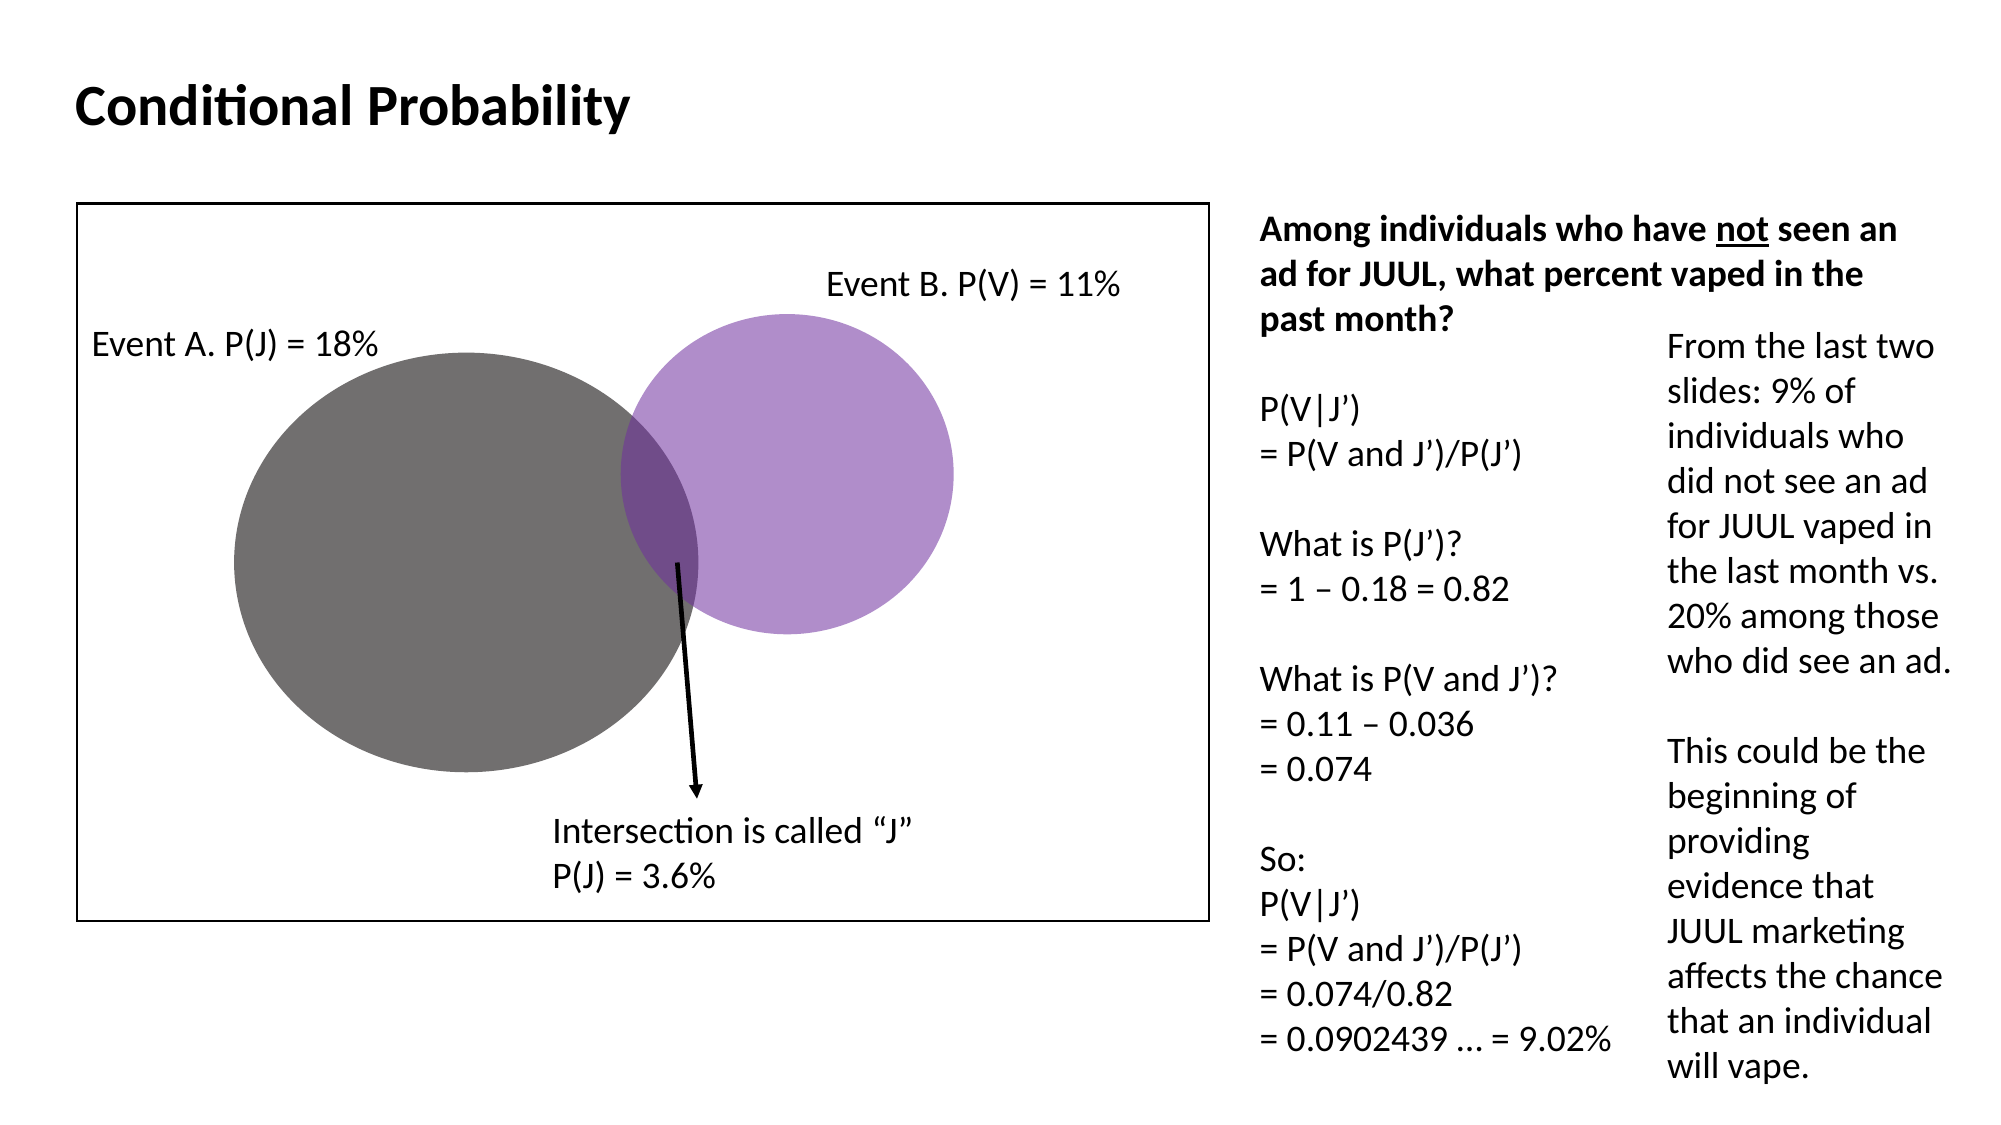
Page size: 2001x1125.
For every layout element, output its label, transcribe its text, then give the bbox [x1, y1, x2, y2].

text_box Event B. P(V) = 11% [811, 251, 1244, 312]
text_box Conditional Probability [60, 59, 812, 145]
text_box [233, 351, 677, 774]
text_box [619, 313, 955, 636]
text_box [76, 202, 1210, 922]
text_box From the last two slides: 9% of individuals who did not see an ad for JUUL vaped in the last month vs. 20% among those who did see an ad. This could be the beginning of providing evidence that JUUL marketing affects the chance that an individual will vape. [1652, 313, 1970, 1094]
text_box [677, 562, 698, 799]
text_box Event A. P(J) = 18% [76, 311, 479, 372]
text_box Among individuals who have not seen an ad for JUUL, what percent vaped in the past month? P(V|J’) = P(V and J’)/P(J’) What is P(J’)? = 1 – 0.18 = 0.82 What is P(V and J’)? = 0.11 – 0.036 = 0.074 So: P(V|J’) = P(V and J’)/P(J’) = 0.074/0.82 = 0.0902439 … = 9.02% [1244, 196, 1940, 1067]
